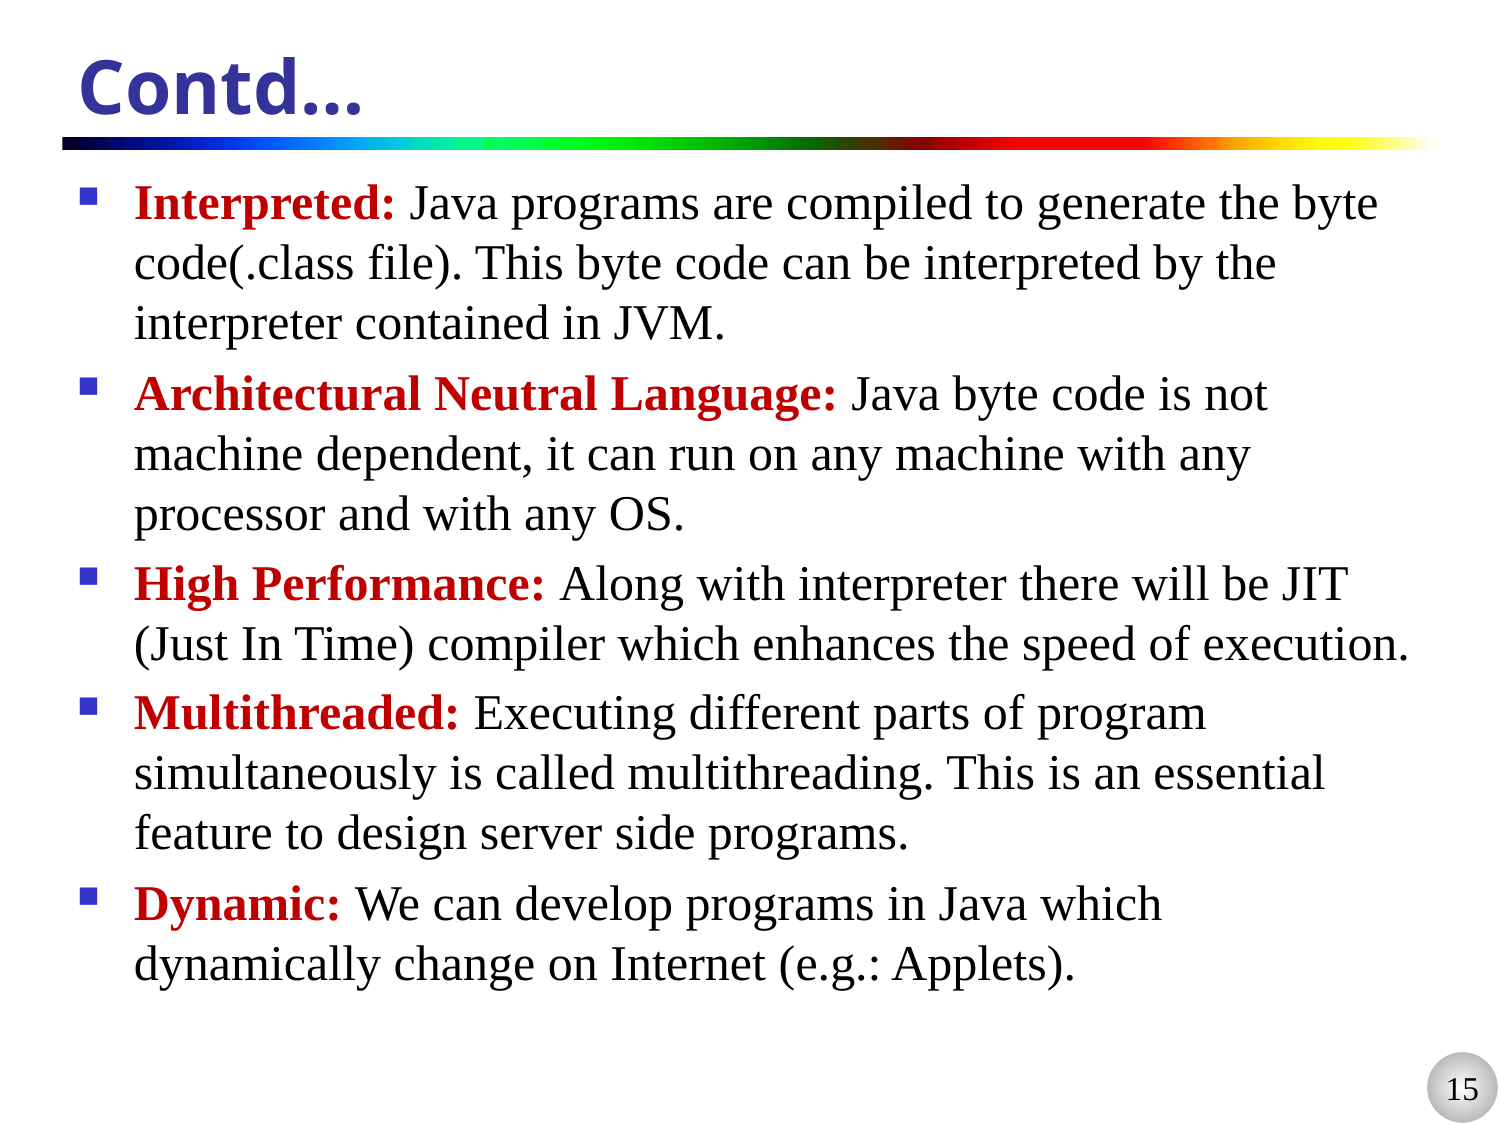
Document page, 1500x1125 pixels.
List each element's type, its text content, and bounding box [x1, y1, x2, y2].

list Interpreted: Java programs are compiled to generate the byte code(.class file). This byte code can be interpreted by the interpreter contained in JVM. Architectural Neutral Language: Java byte code is not machine dependent, it can run on any machine with any processor and with any OS. High Performance: Along with interpreter there will be JIT (Just In Time) compiler which enhances the speed of execution. Multithreaded: Executing different parts of program simultaneously is called multithreading. This is an essential feature to design server side programs. Dynamic: We can develop programs in Java which dynamically change on Internet (e.g.: Applets). [62, 162, 1438, 1063]
title Contd… [62, 37, 1438, 138]
picture [382, 138, 1438, 150]
picture [62, 138, 355, 150]
